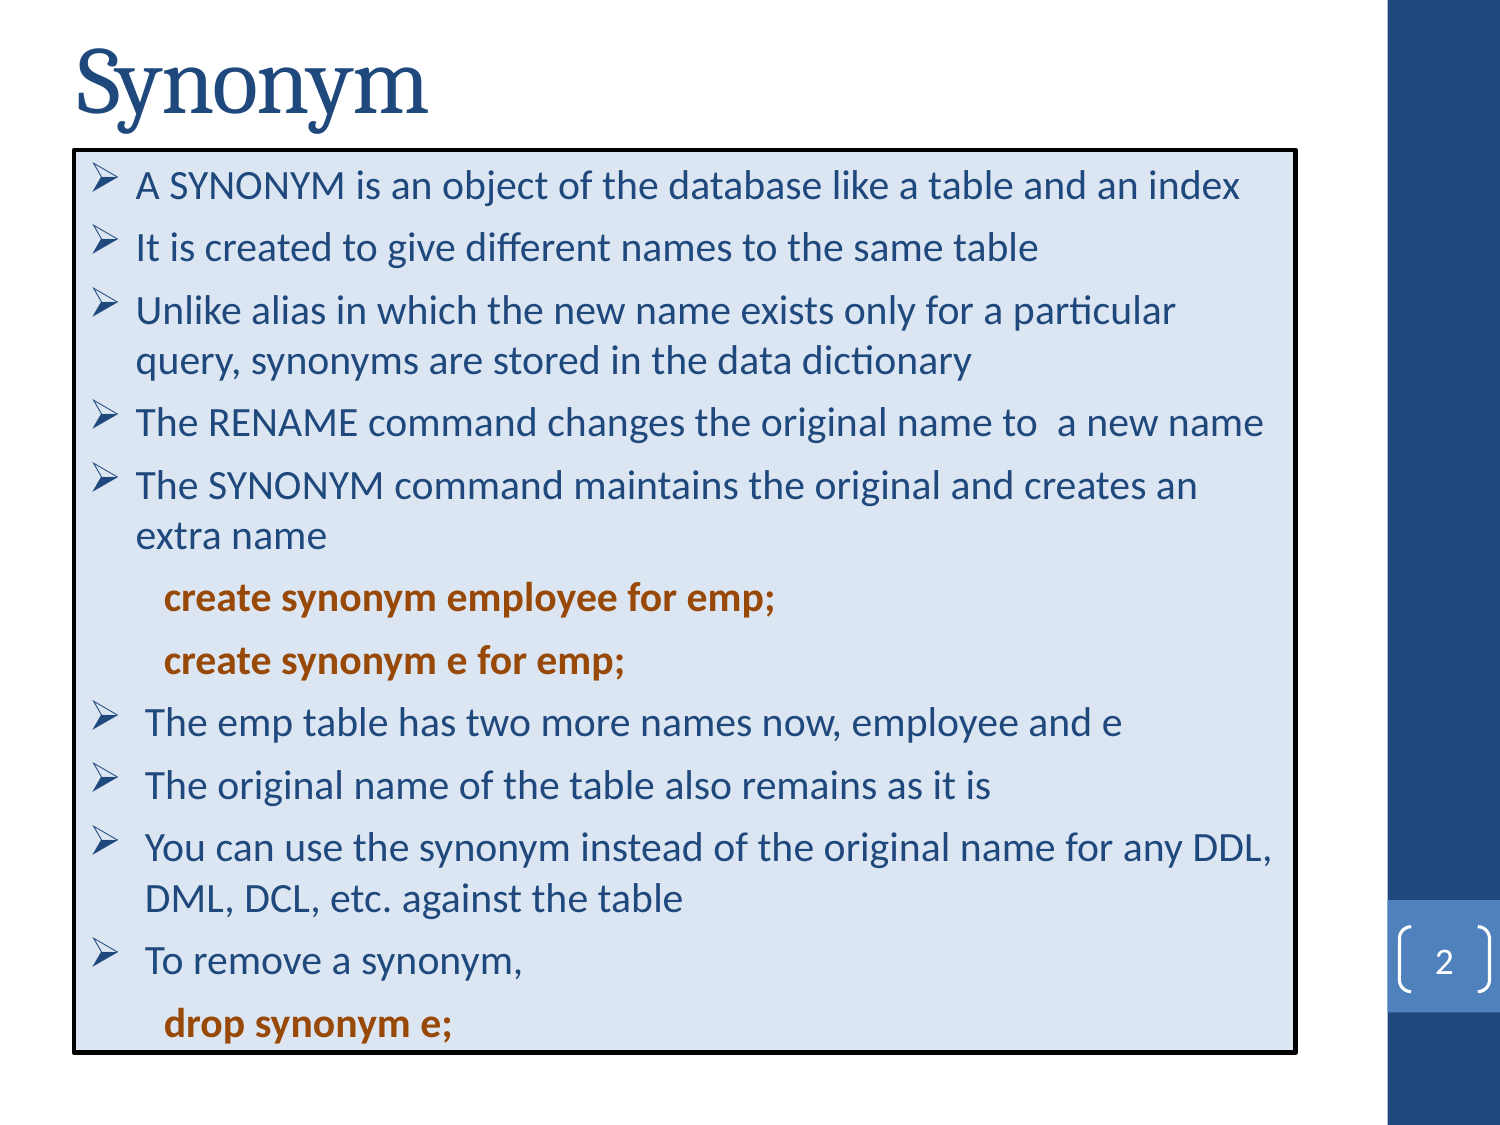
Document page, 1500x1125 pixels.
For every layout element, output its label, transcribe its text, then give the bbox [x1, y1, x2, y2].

title Synonym [62, 24, 1313, 125]
slide_number 2 [1397, 925, 1492, 994]
text_box A SYNONYM is an object of the database like a table and an index It is created to give different names to the same table Unlike alias in which the new name exists only for a particular query, synonyms are stored in the data dictionary The RENAME command changes the original name to a new name The SYNONYM command maintains the original and creates an extra name create synonym employee for emp; create synonym e for emp; The emp table has two more names now, employee and e The original name of the table also remains as it is You can use the synonym instead of the original name for any DDL, DML, DCL, etc. against the table To remove a synonym, drop synonym e; [74, 149, 1296, 1053]
